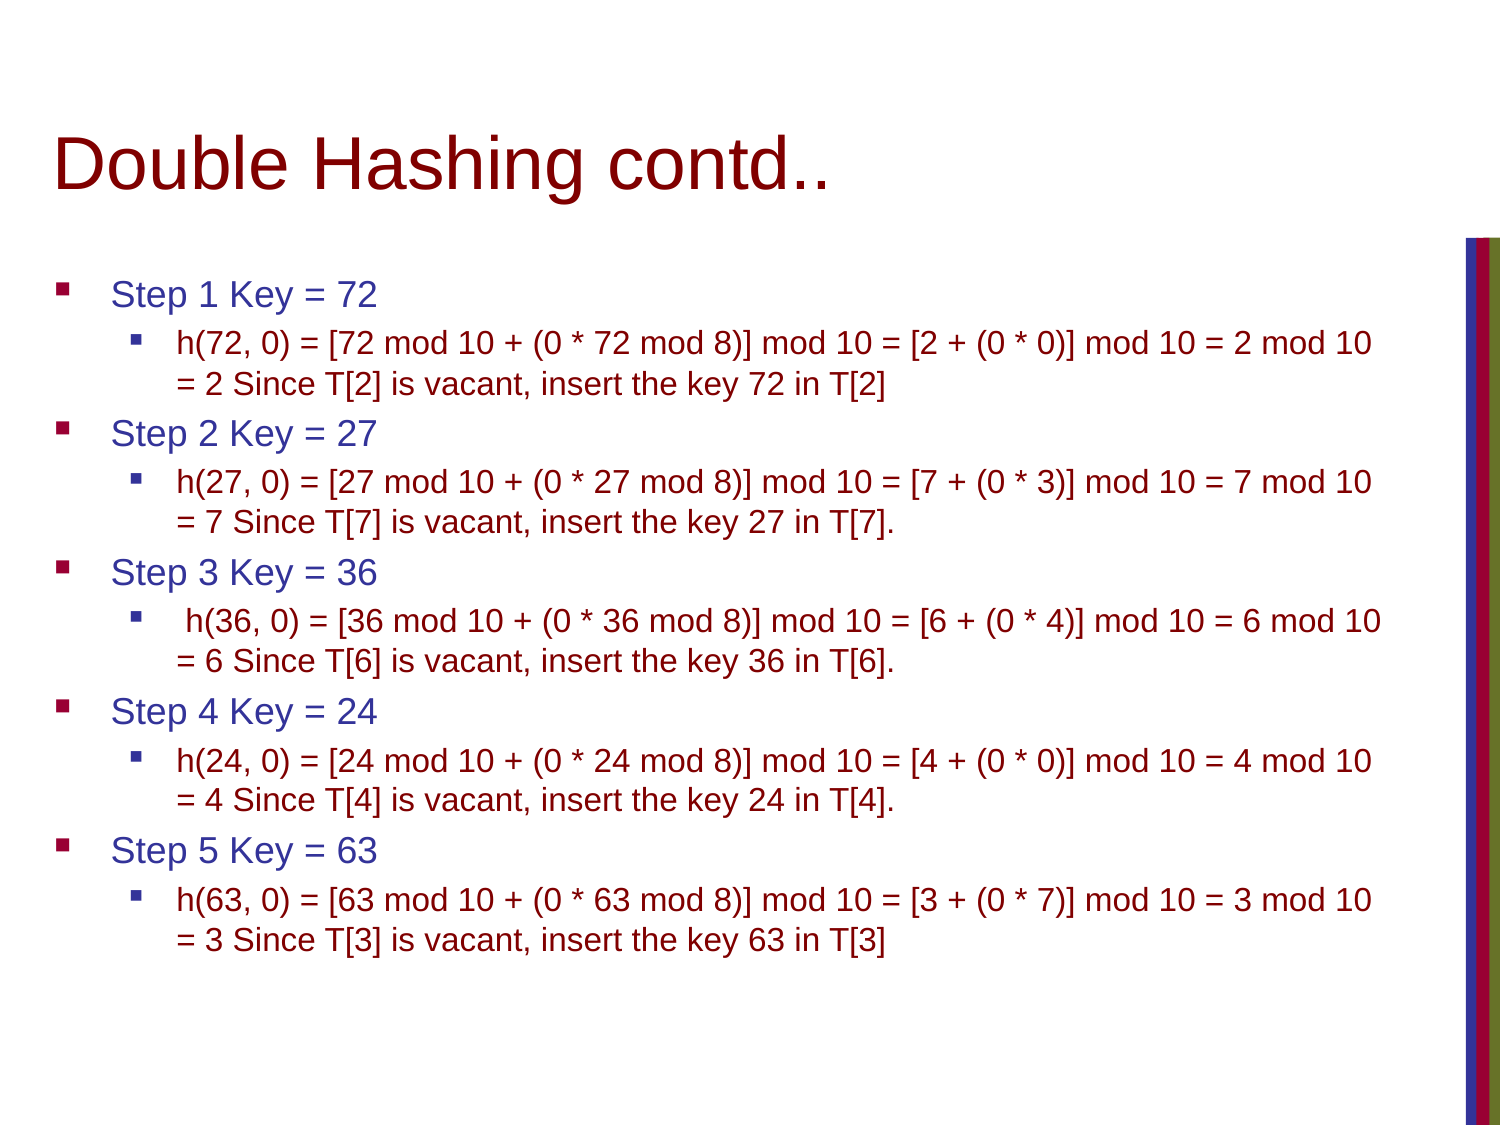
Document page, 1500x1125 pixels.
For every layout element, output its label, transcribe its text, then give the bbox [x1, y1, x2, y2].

list Step 1 Key = 72 h(72, 0) = [72 mod 10 + (0 * 72 mod 8)] mod 10 = [2 + (0 * 0)] mod 10 = 2 mod 10 = 2 Since T[2] is vacant, insert the key 72 in T[2] Step 2 Key = 27 h(27, 0) = [27 mod 10 + (0 * 27 mod 8)] mod 10 = [7 + (0 * 3)] mod 10 = 7 mod 10 = 7 Since T[7] is vacant, insert the key 27 in T[7]. Step 3 Key = 36 h(36, 0) = [36 mod 10 + (0 * 36 mod 8)] mod 10 = [6 + (0 * 4)] mod 10 = 6 mod 10 = 6 Since T[6] is vacant, insert the key 36 in T[6]. Step 4 Key = 24 h(24, 0) = [24 mod 10 + (0 * 24 mod 8)] mod 10 = [4 + (0 * 0)] mod 10 = 4 mod 10 = 4 Since T[4] is vacant, insert the key 24 in T[4]. Step 5 Key = 63 h(63, 0) = [63 mod 10 + (0 * 63 mod 8)] mod 10 = [3 + (0 * 7)] mod 10 = 3 mod 10 = 3 Since T[3] is vacant, insert the key 63 in T[3] [39, 262, 1400, 1013]
title Double Hashing contd.. [37, 49, 1317, 213]
